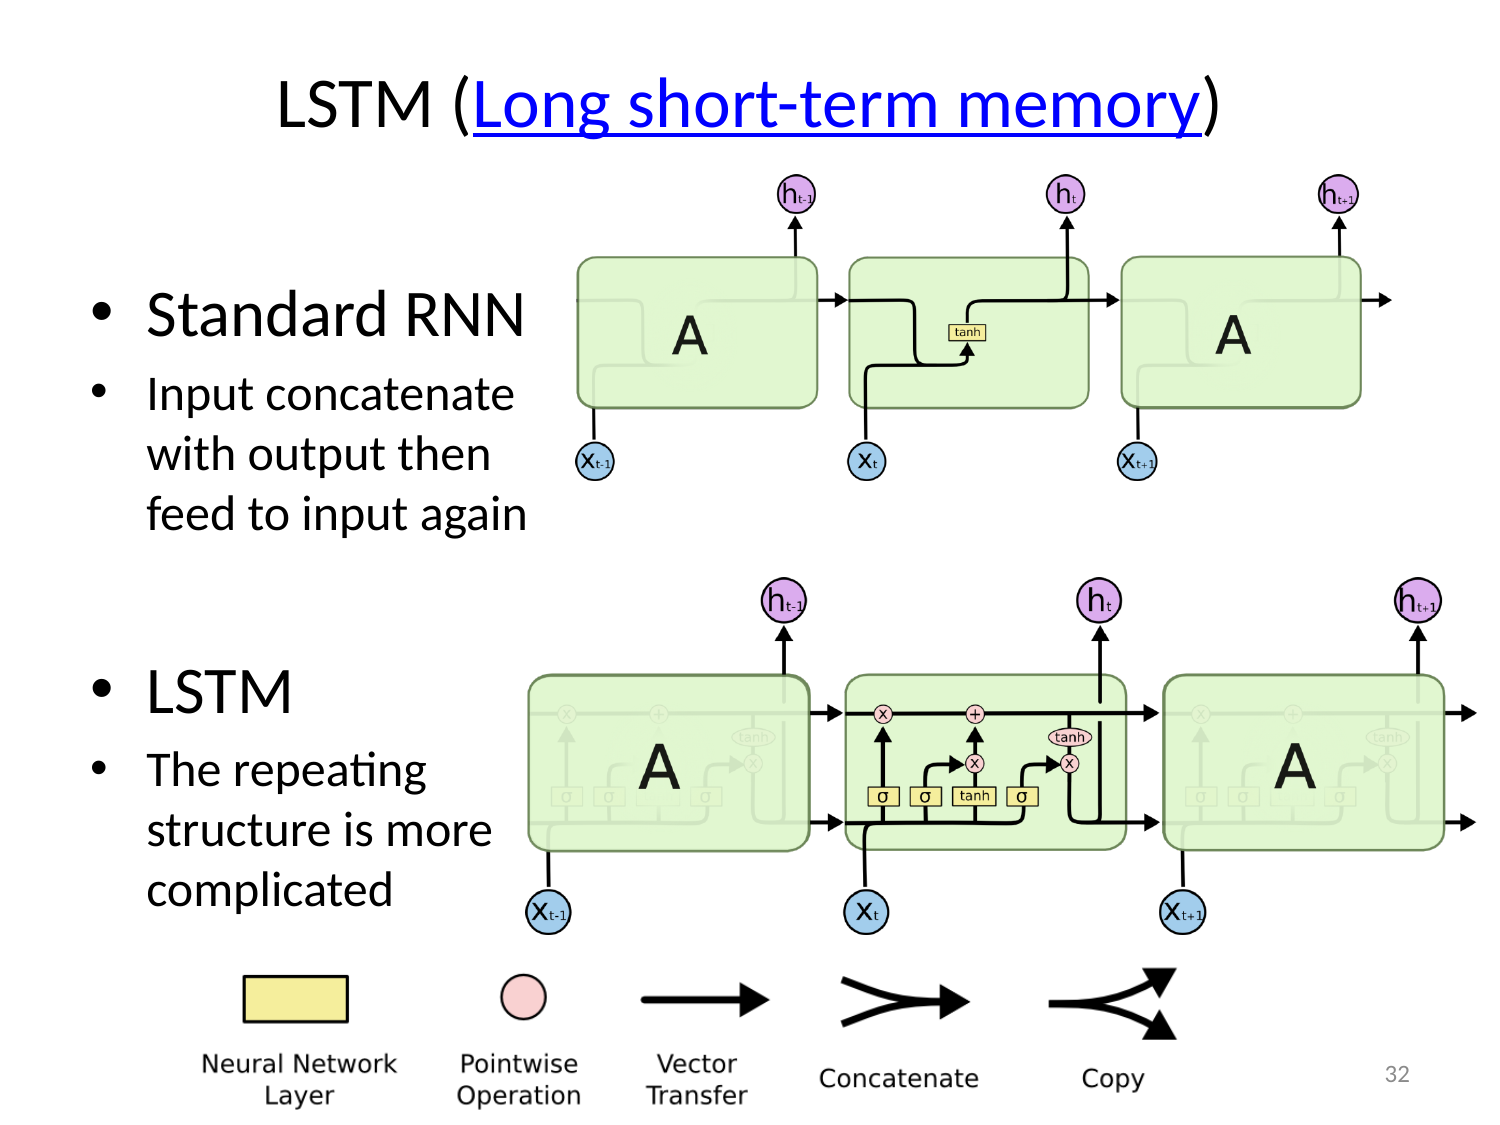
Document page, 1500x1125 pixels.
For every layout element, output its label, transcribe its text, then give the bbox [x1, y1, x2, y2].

title LSTM (Long short-term memory) [75, 48, 1425, 236]
list Standard RNN Input concatenate with output then feed to input again LSTM The repeating structure is more complicated [75, 262, 575, 1005]
slide_number 32 [1202, 1042, 1425, 1103]
picture [574, 174, 1393, 481]
picture [176, 577, 1477, 1125]
